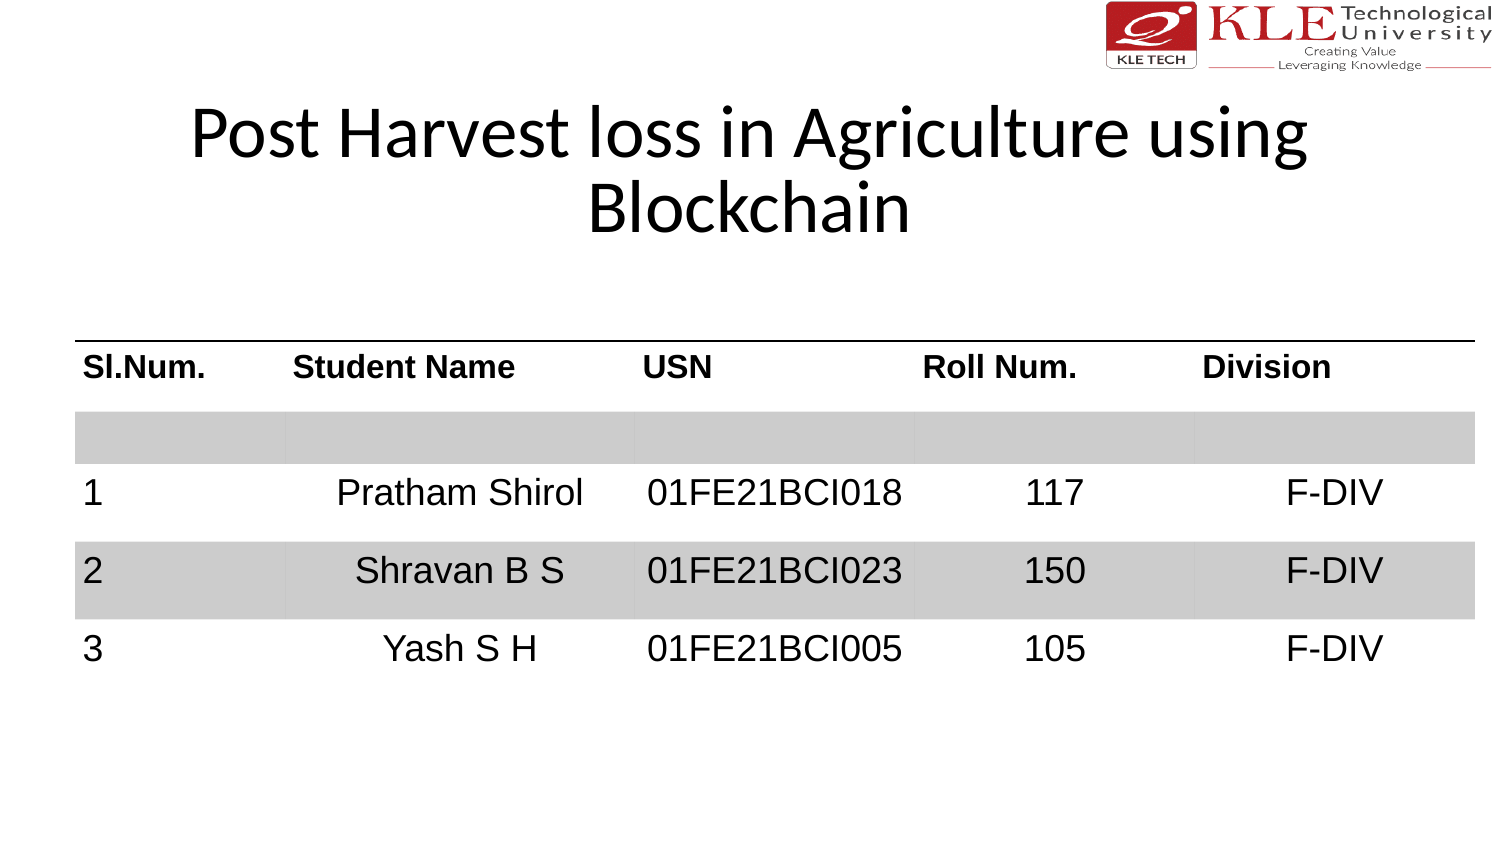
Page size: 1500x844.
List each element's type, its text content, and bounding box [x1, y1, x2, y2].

table_cell [915, 412, 1195, 464]
table_cell [1195, 412, 1475, 464]
table_cell F-DIV [1195, 542, 1475, 619]
table_cell 105 [915, 619, 1195, 697]
table_cell Yash S H [285, 619, 635, 697]
title Post Harvest loss in Agriculture using Blockchain [111, 82, 1388, 271]
table_header Sl.Num. [75, 342, 285, 412]
table_header Roll Num. [915, 342, 1195, 412]
table_cell 01FE21BCI005 [635, 619, 915, 697]
table_header Division [1195, 342, 1475, 412]
table_cell 3 [75, 619, 285, 697]
table_header Student Name [285, 342, 635, 412]
table_cell 150 [915, 542, 1195, 619]
table_cell F-DIV [1195, 464, 1475, 542]
table_cell 01FE21BCI023 [635, 542, 915, 619]
table_cell Shravan B S [285, 542, 635, 619]
picture [1099, 0, 1500, 73]
table_cell Pratham Shirol [285, 464, 635, 542]
table_cell 2 [75, 542, 285, 619]
table_cell [285, 412, 635, 464]
table_cell F-DIV [1195, 619, 1475, 697]
table_cell 1 [75, 464, 285, 542]
table_cell 01FE21BCI018 [635, 464, 915, 542]
table_cell [635, 412, 915, 464]
table_header USN [635, 342, 915, 412]
table_cell 117 [915, 464, 1195, 542]
table_cell [75, 412, 285, 464]
